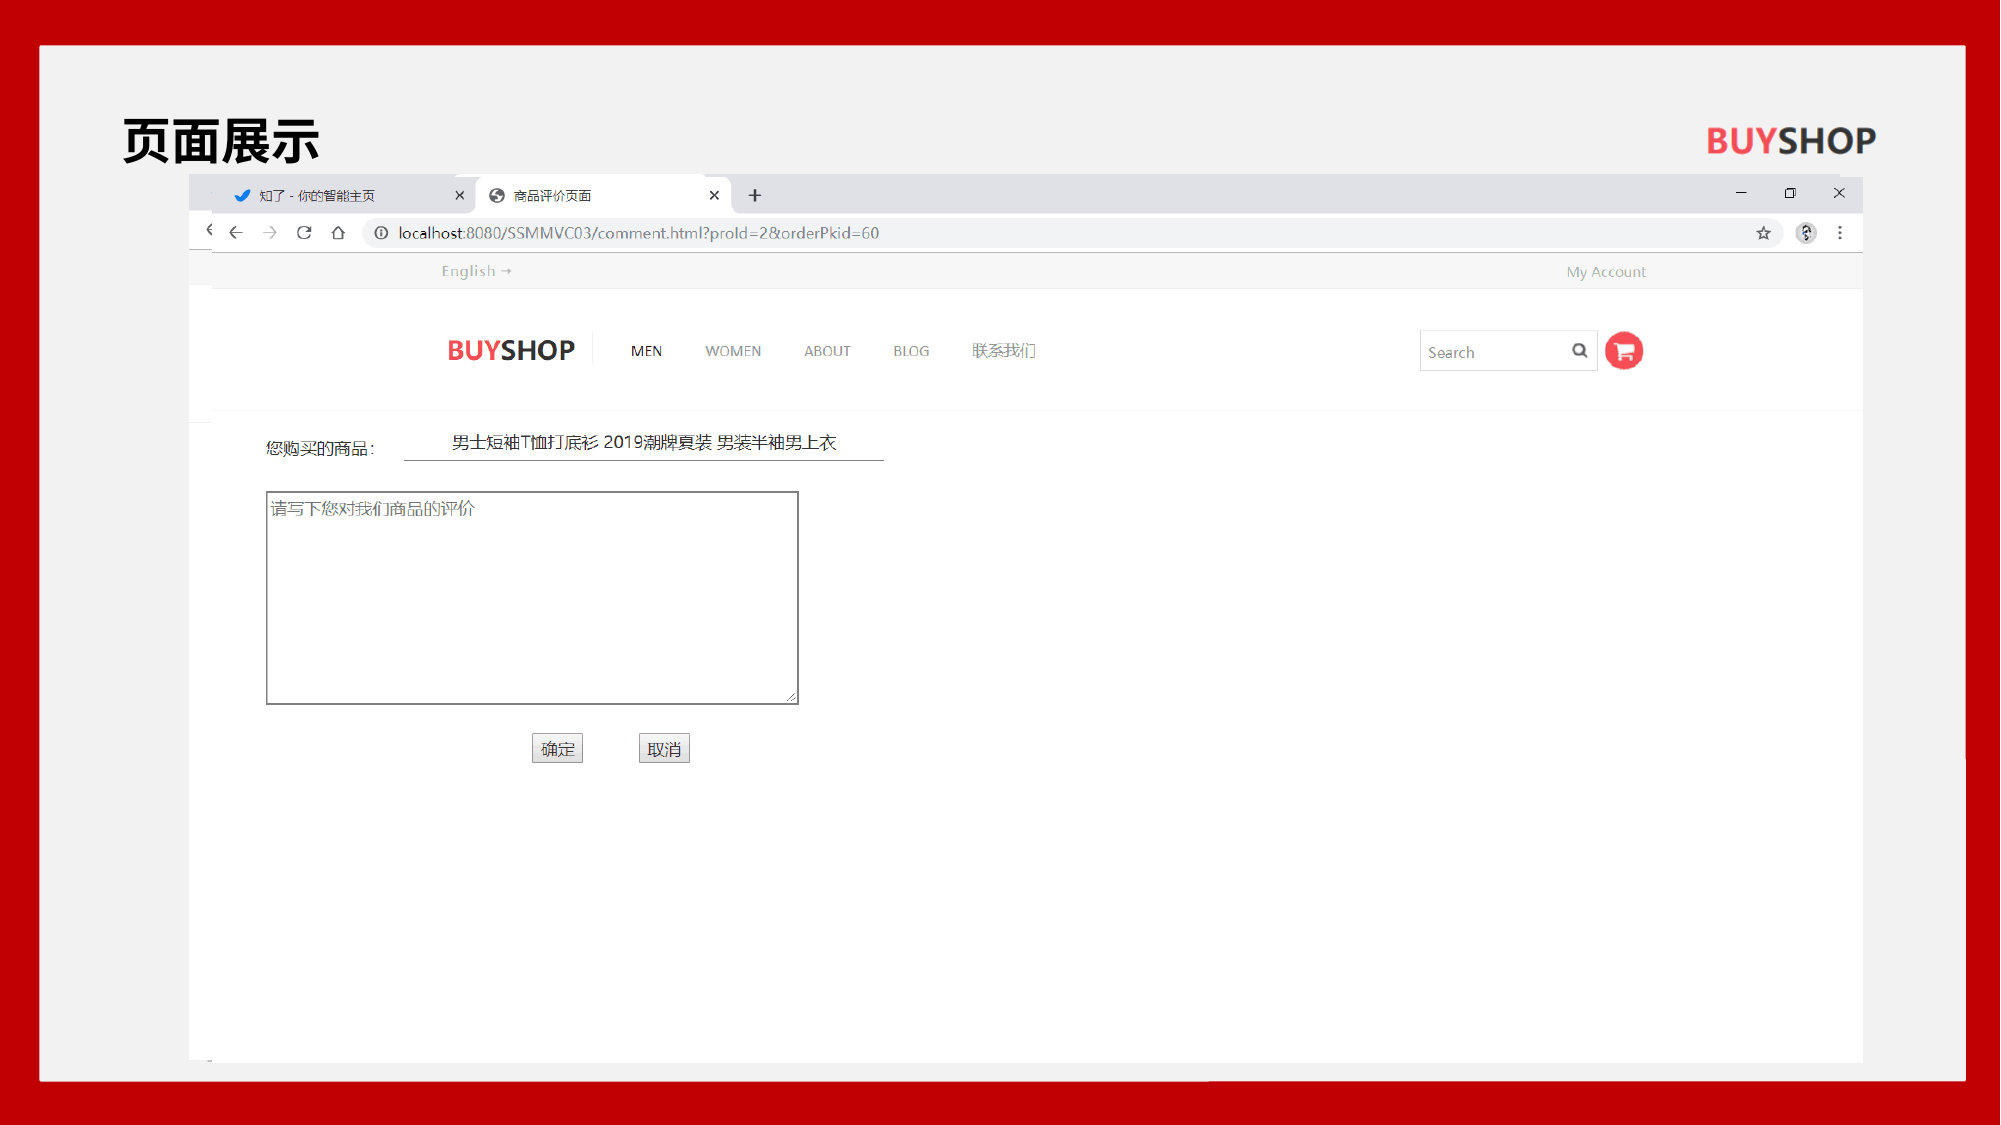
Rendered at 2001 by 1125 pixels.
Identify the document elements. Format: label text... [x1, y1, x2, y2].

picture [189, 103, 1898, 1063]
text_box 页面展示 [106, 102, 599, 177]
